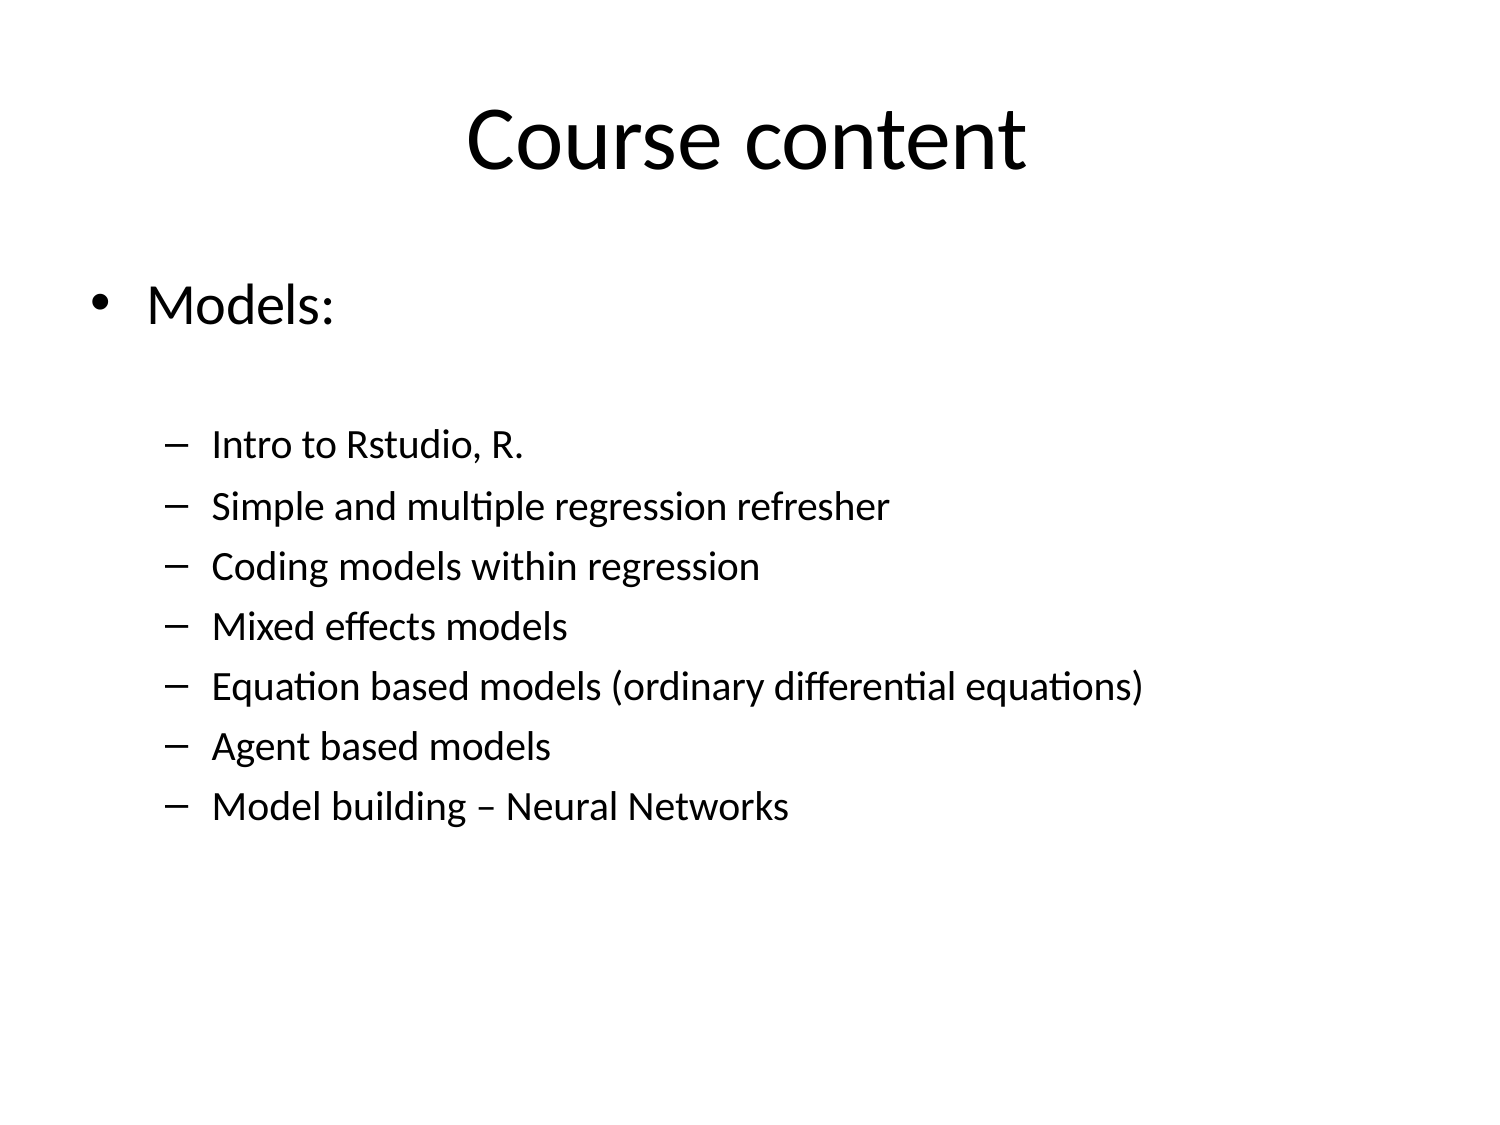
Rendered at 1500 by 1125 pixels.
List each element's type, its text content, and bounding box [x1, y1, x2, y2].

title Course content [171, 33, 1329, 266]
text_box Models: Intro to Rstudio, R. Simple and multiple regression refresher Coding models within regression Mixed effects models Equation based models (ordinary differential equations) Agent based models Model building – Neural Networks [87, 266, 1246, 930]
